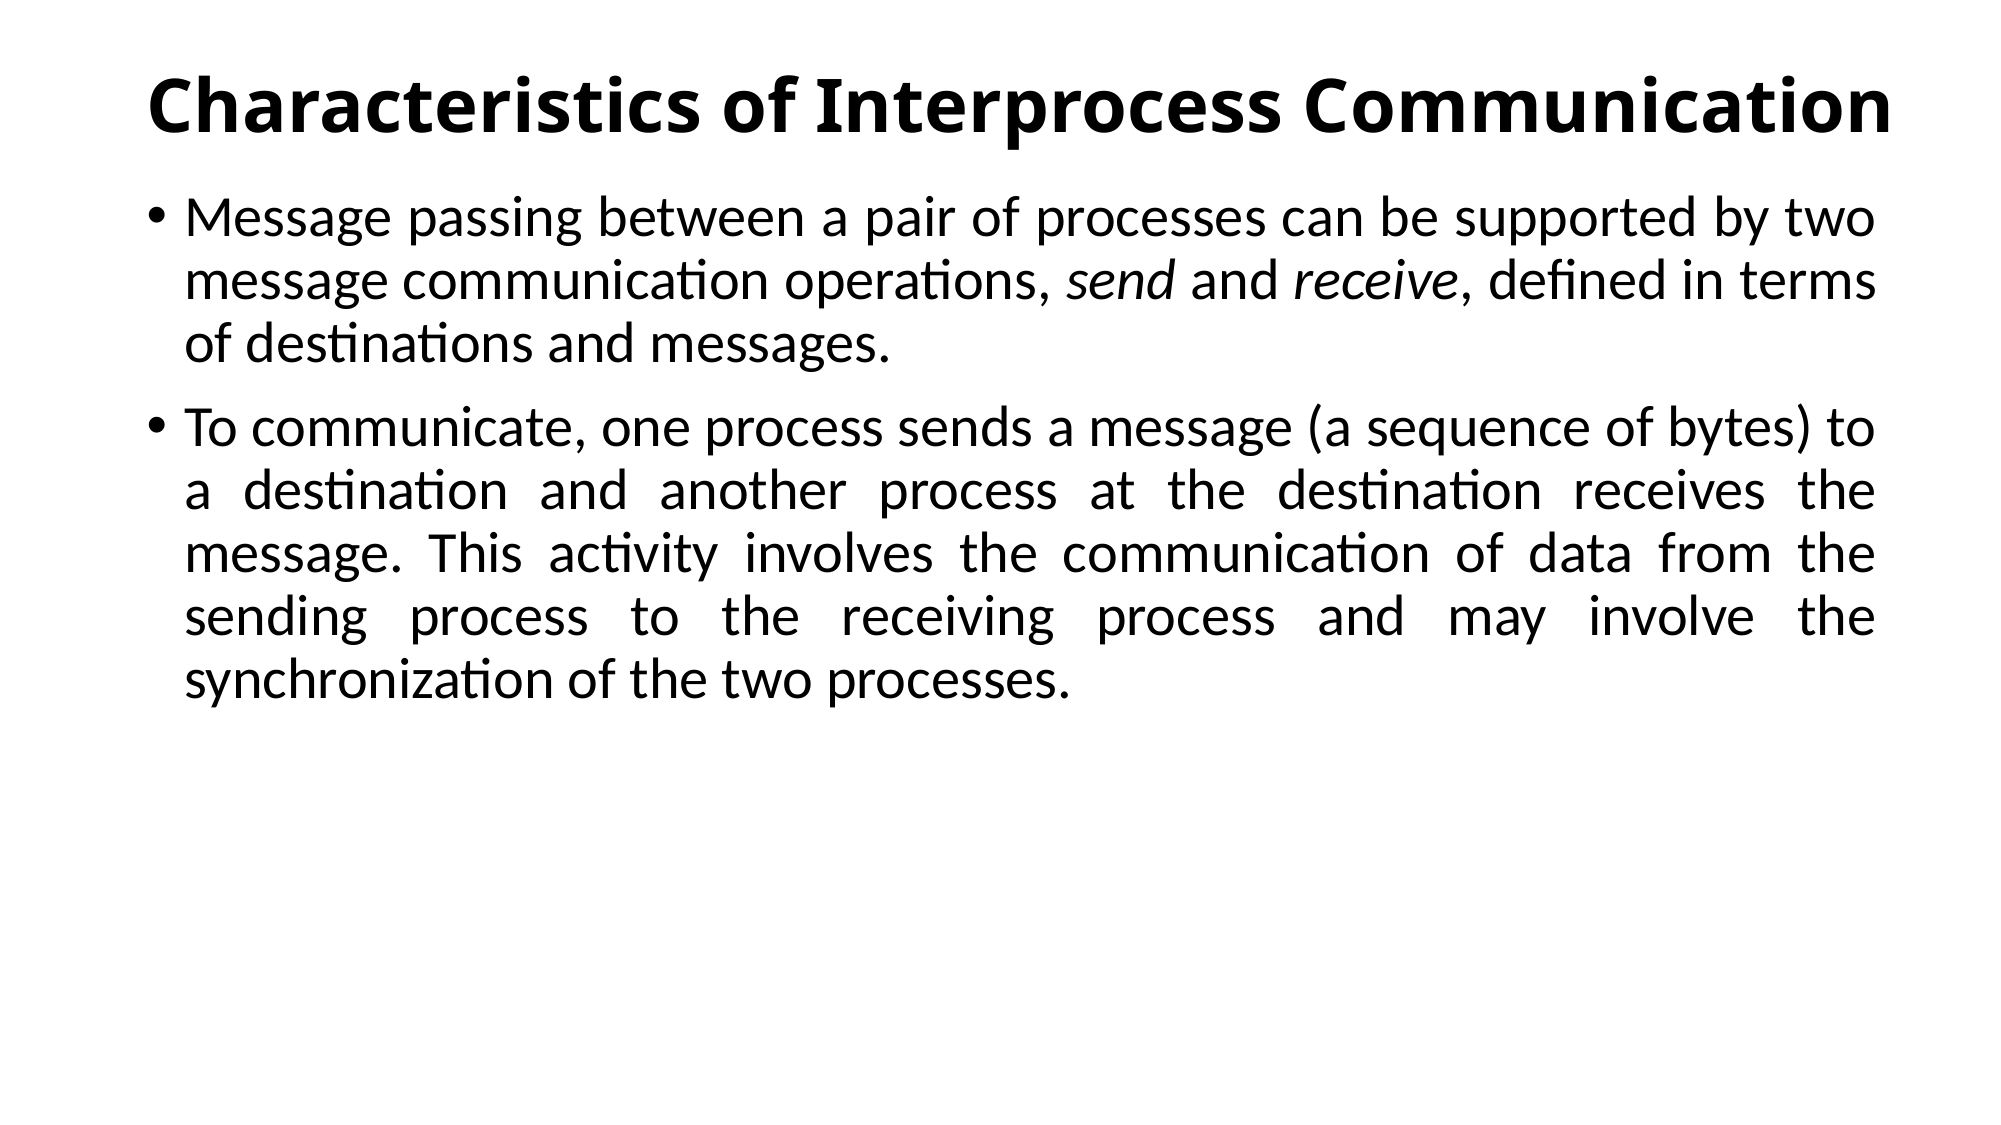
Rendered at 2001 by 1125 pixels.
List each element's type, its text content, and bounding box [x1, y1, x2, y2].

list Message passing between a pair of processes can be supported by two message communication operations, send and receive, defined in terms of destinations and messages. To communicate, one process sends a message (a sequence of bytes) to a destination and another process at the destination receives the message. This activity involves the communication of data from the sending process to the receiving process and may involve the synchronization of the two processes. [131, 178, 1893, 1014]
title Characteristics of Interprocess Communication [131, 59, 1914, 158]
